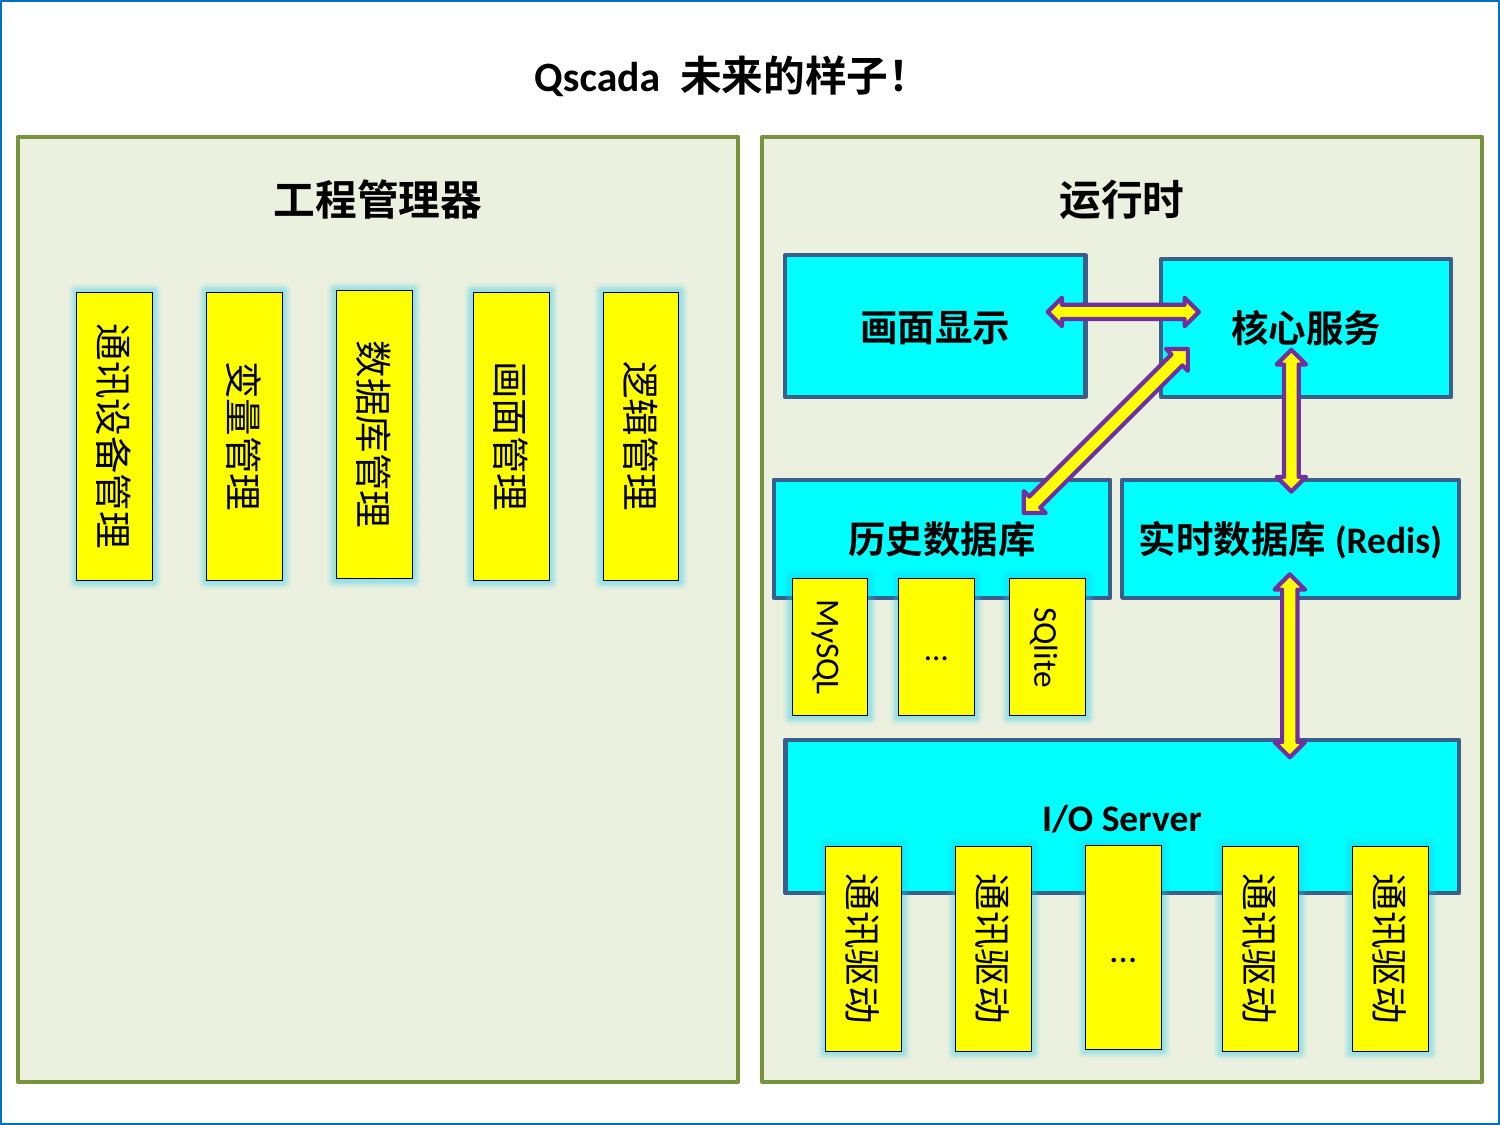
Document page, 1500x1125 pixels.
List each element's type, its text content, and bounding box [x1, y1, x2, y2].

text_box 逻辑管理 [603, 292, 679, 581]
text_box [1274, 347, 1309, 494]
text_box SQlite [1009, 578, 1086, 716]
text_box I/O Server [783, 738, 1461, 895]
text_box [0, 0, 1500, 1125]
text_box 运行时 [761, 166, 1483, 231]
text_box [1045, 295, 1201, 329]
text_box 画面管理 [473, 292, 550, 581]
text_box MySQL [792, 578, 868, 716]
text_box 通讯驱动 [1352, 846, 1429, 1052]
text_box Qscada 未来的样子！ [442, 42, 1022, 108]
text_box … [1085, 845, 1162, 1050]
text_box 历史数据库 [772, 478, 1112, 600]
text_box 数据库管理 [336, 290, 413, 579]
text_box 通讯驱动 [1222, 846, 1299, 1052]
text_box 核心服务 [1159, 257, 1453, 399]
text_box [16, 135, 740, 1084]
text_box 通讯驱动 [825, 846, 902, 1052]
text_box [760, 135, 1484, 1084]
text_box 画面显示 [783, 253, 1088, 399]
text_box [1021, 346, 1190, 516]
text_box 通讯设备管理 [76, 292, 153, 581]
text_box 工程管理器 [17, 166, 739, 231]
text_box 实时数据库(Redis) [1120, 478, 1461, 600]
text_box 通讯驱动 [955, 846, 1032, 1052]
text_box 变量管理 [206, 292, 283, 581]
text_box [1272, 572, 1308, 760]
text_box … [898, 578, 975, 716]
